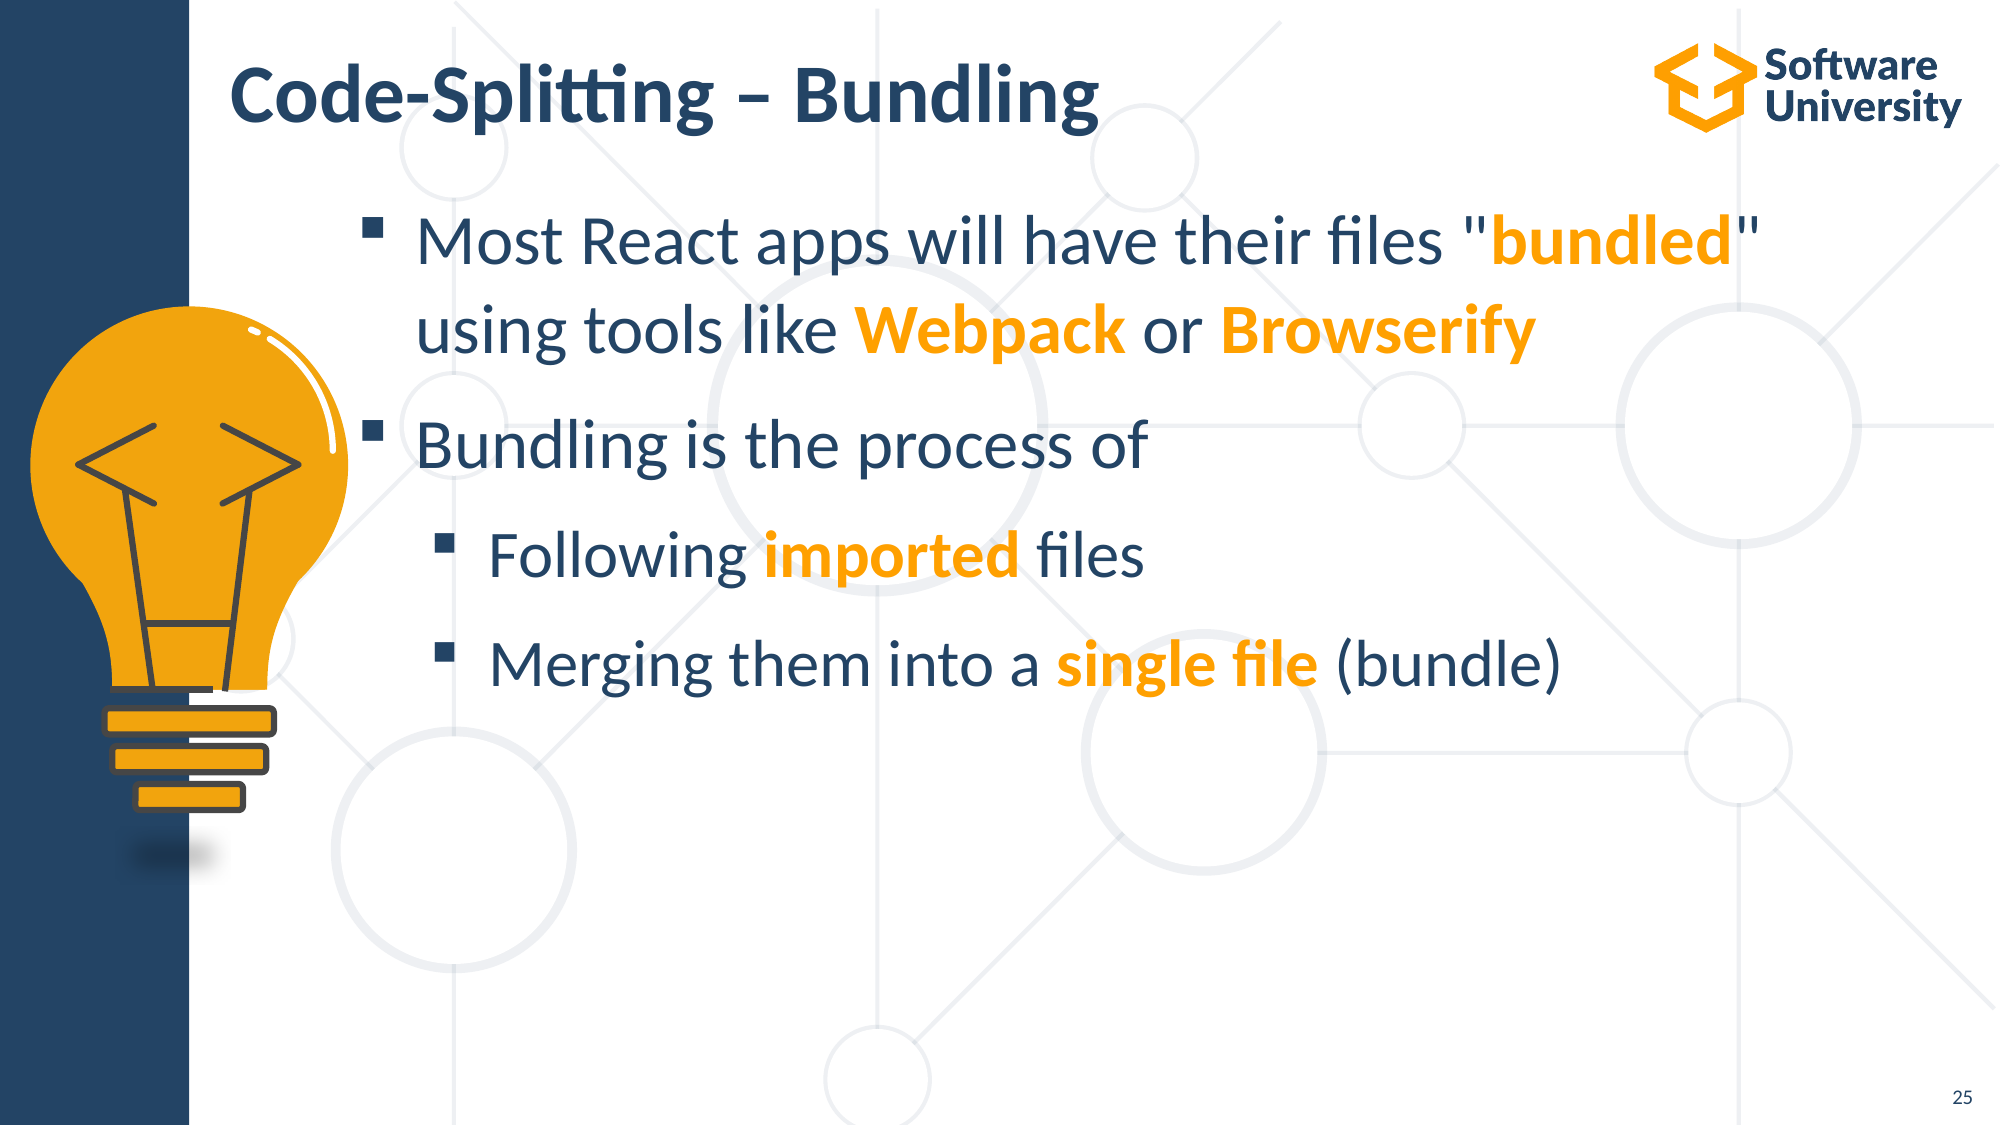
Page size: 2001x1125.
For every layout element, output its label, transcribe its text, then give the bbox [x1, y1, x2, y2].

picture [1641, 31, 1973, 145]
list Most React apps will have their files "bundled" using tools like Webpack or Browserify Bundling is the process of Following imported files Merging them into a single file (bundle) [338, 183, 1938, 1050]
text_box 25 [1927, 1067, 1989, 1117]
title Code-Splitting – Bundling [212, 16, 1628, 162]
